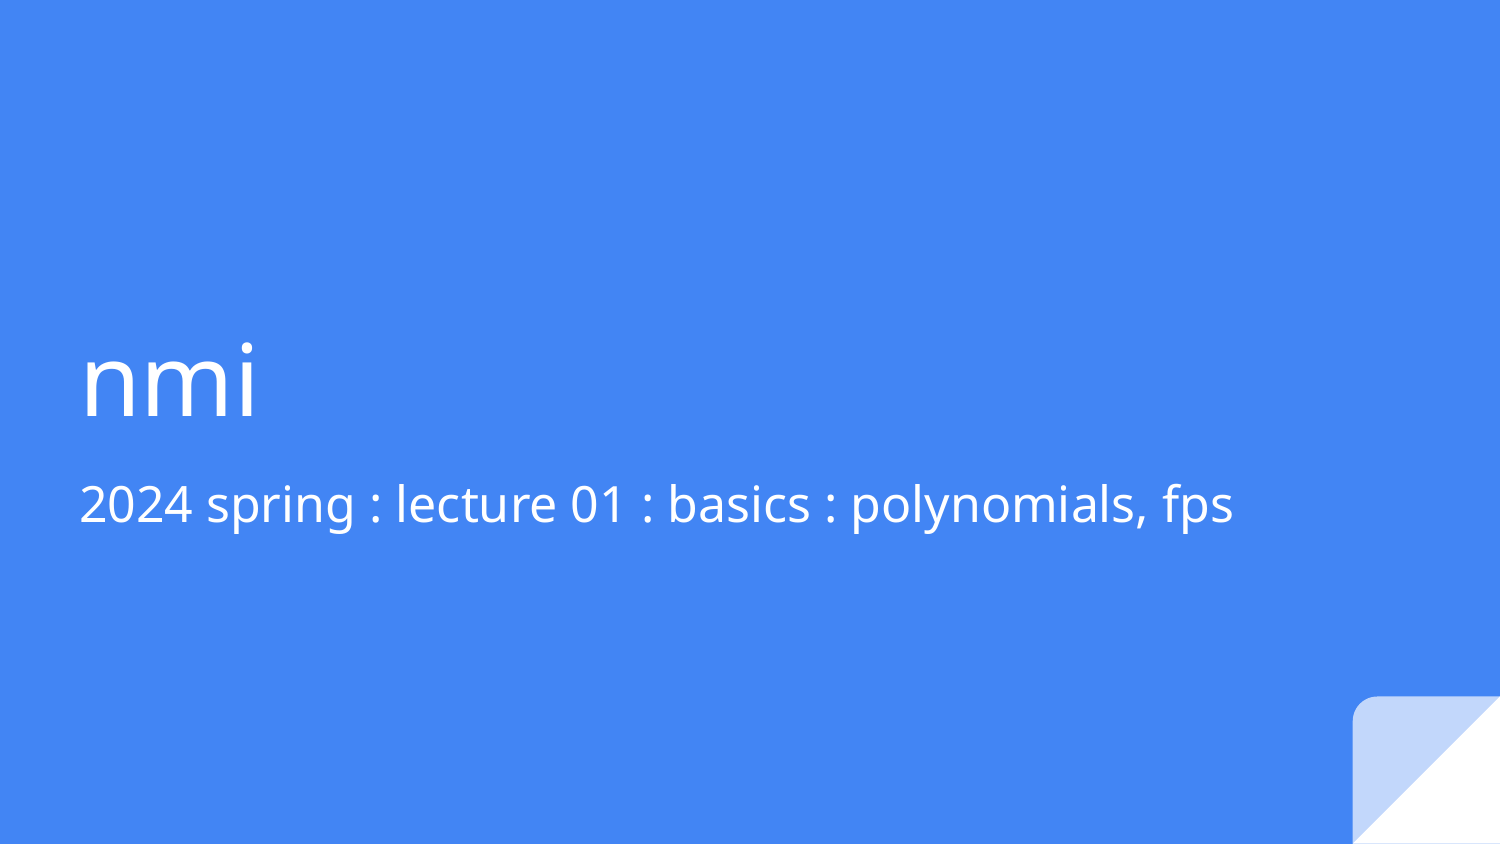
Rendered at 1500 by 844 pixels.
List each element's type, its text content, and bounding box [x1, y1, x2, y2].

title nmi [64, 298, 1413, 452]
subtitle 2024 spring : lecture 01 : basics : polynomials, fps [64, 457, 1413, 529]
